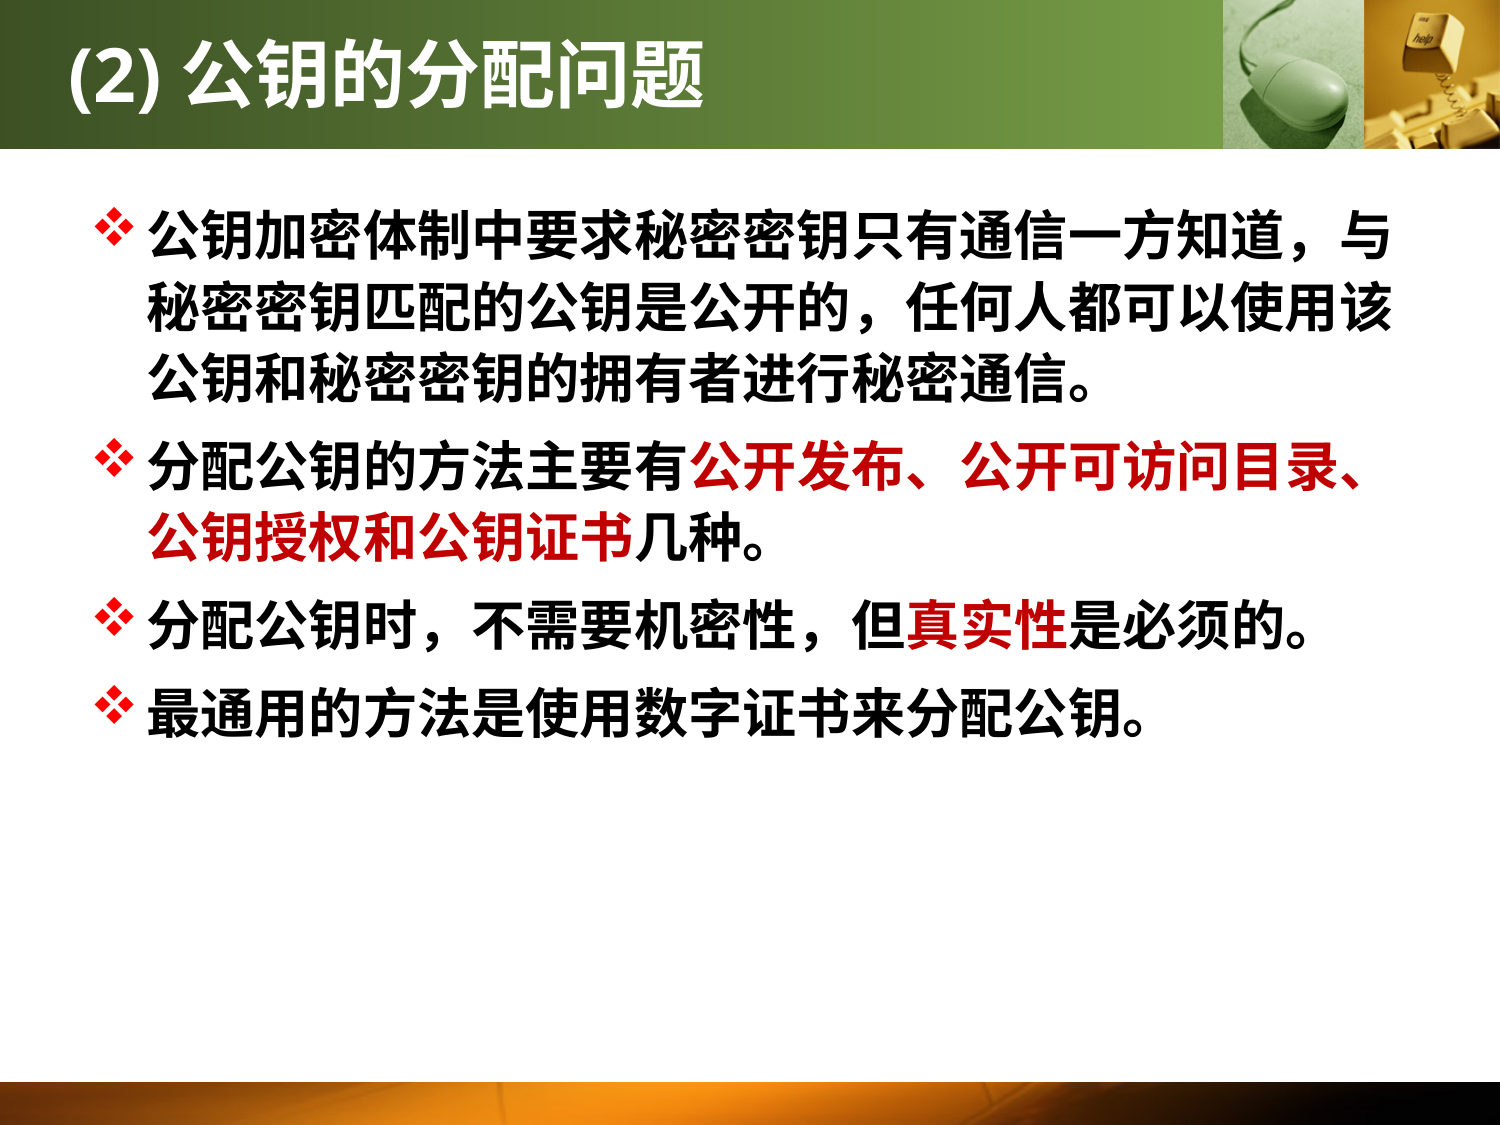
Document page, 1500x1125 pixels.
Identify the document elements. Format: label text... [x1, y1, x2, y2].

picture [1223, 0, 1500, 149]
picture [0, 1082, 1500, 1125]
title (2)公钥的分配问题 [52, 6, 1129, 138]
list 公钥加密体制中要求秘密密钥只有通信一方知道，与秘密密钥匹配的公钥是公开的，任何人都可以使用该公钥和秘密密钥的拥有者进行秘密通信。 分配公钥的方法主要有公开发布、公开可访问目录、公钥授权和公钥证书几种。 分配公钥时，不需要机密性，但真实性是必须的。 最通用的方法是使用数字证书来分配公钥。 [74, 187, 1426, 1051]
